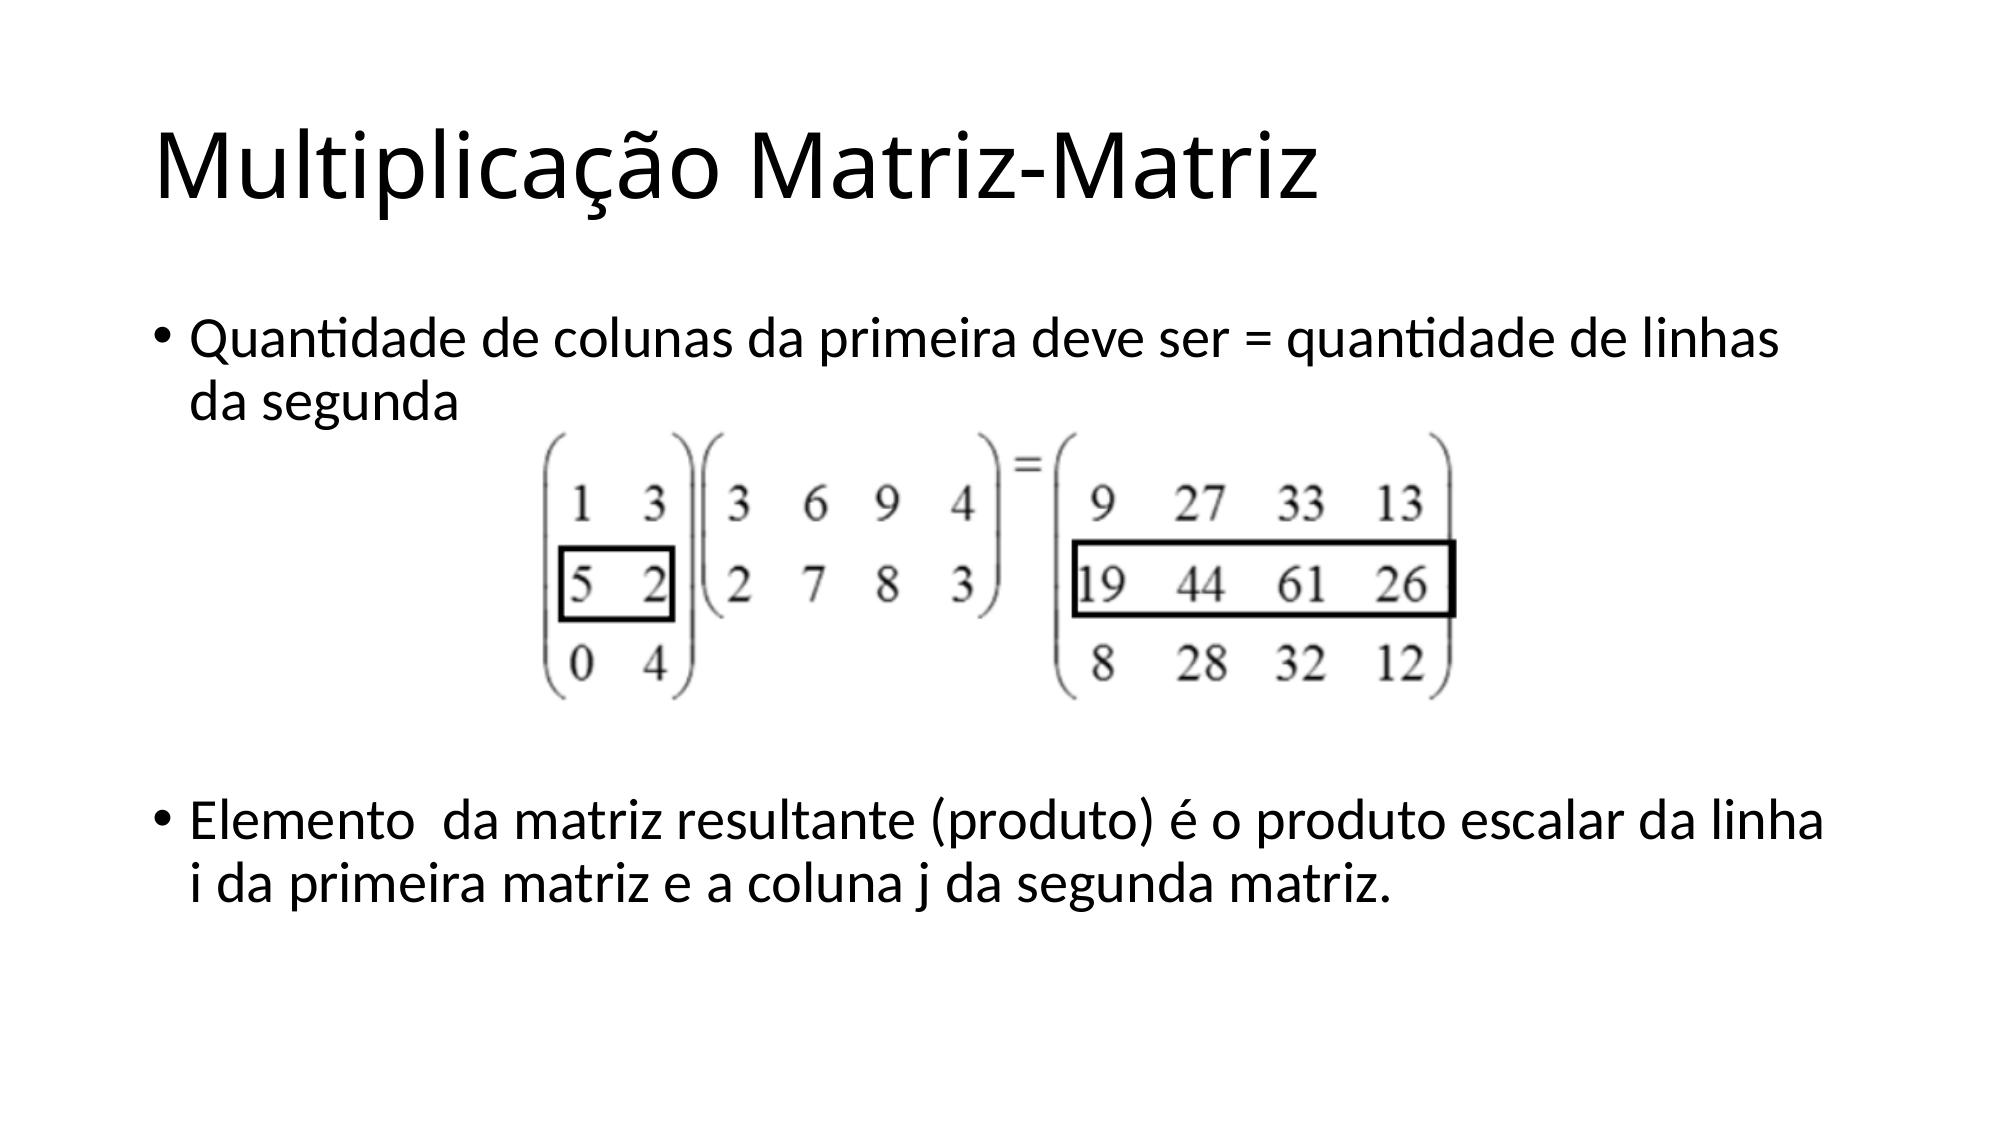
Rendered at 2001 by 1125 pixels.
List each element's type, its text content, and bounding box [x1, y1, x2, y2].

title Multiplicação Matriz-Matriz [137, 59, 1863, 278]
picture [529, 407, 1471, 718]
